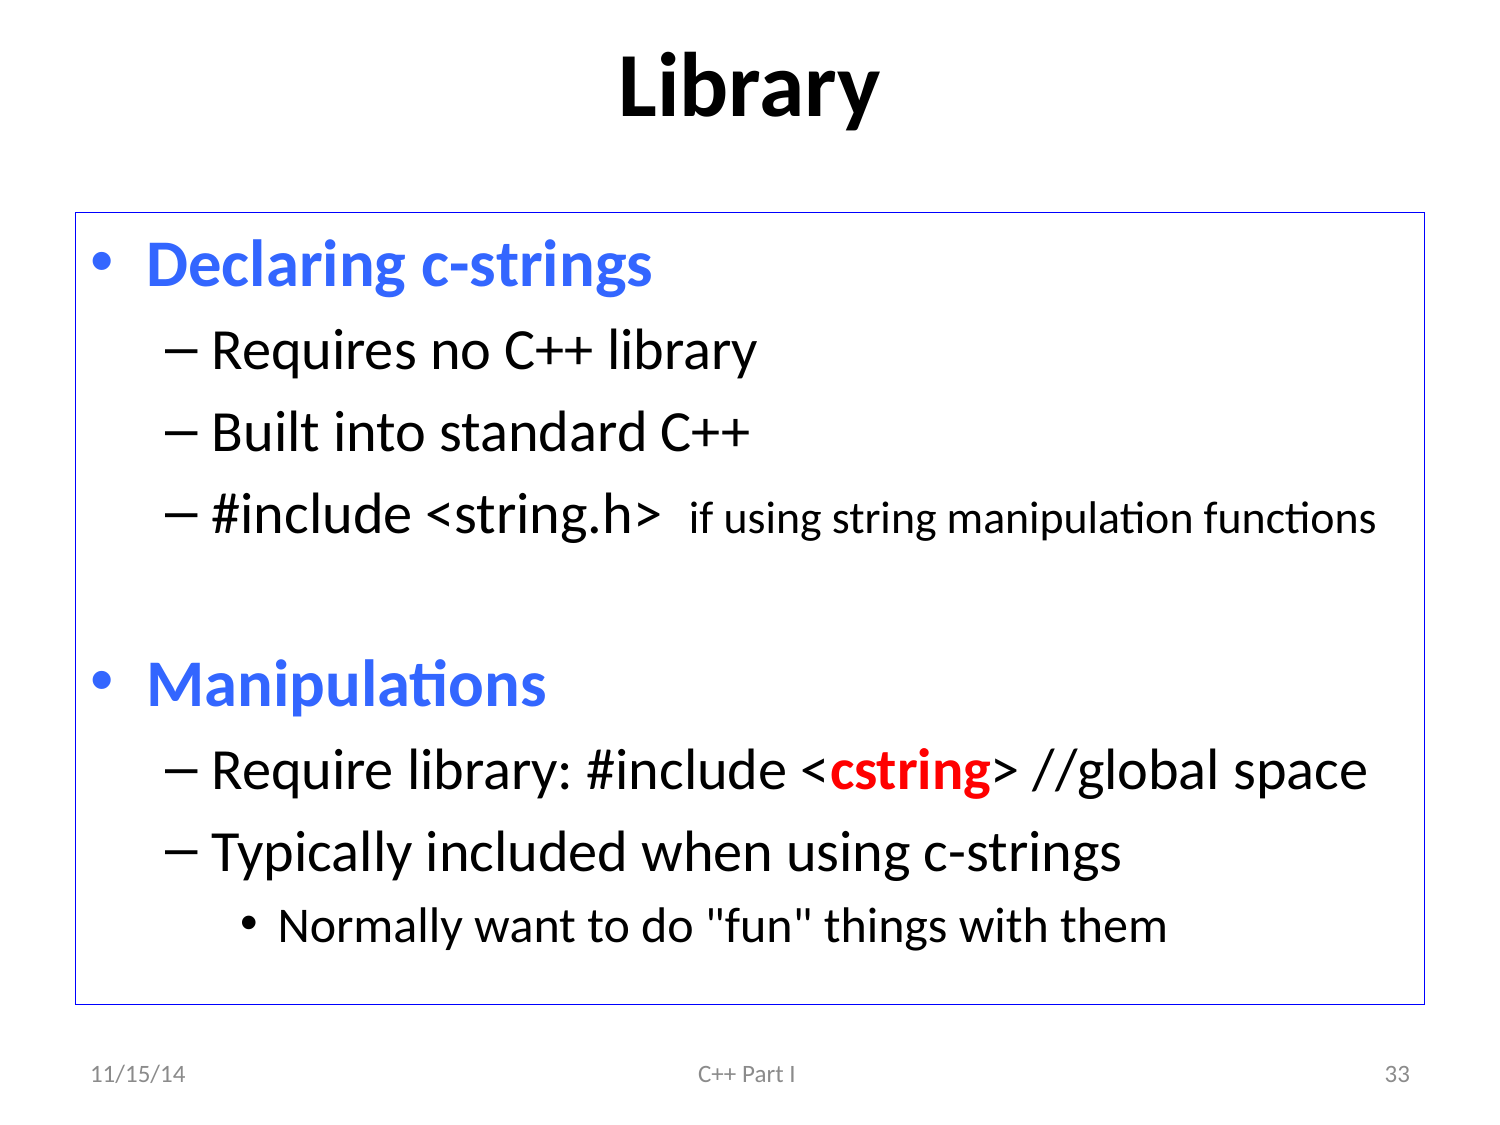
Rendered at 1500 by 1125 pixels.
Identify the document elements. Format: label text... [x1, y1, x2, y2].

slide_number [75, 1042, 425, 1103]
list Declaring c-strings Requires no C++ library Built into standard C++ #include <string.h> if using string manipulation functions Manipulations Require library: #include <cstring> //global space Typically included when using c-strings Normally want to do "fun" things with them [75, 212, 1425, 1005]
footer C++ Part I [512, 1042, 988, 1103]
title Library [75, 9, 1425, 150]
slide_number 33 [1074, 1042, 1425, 1103]
